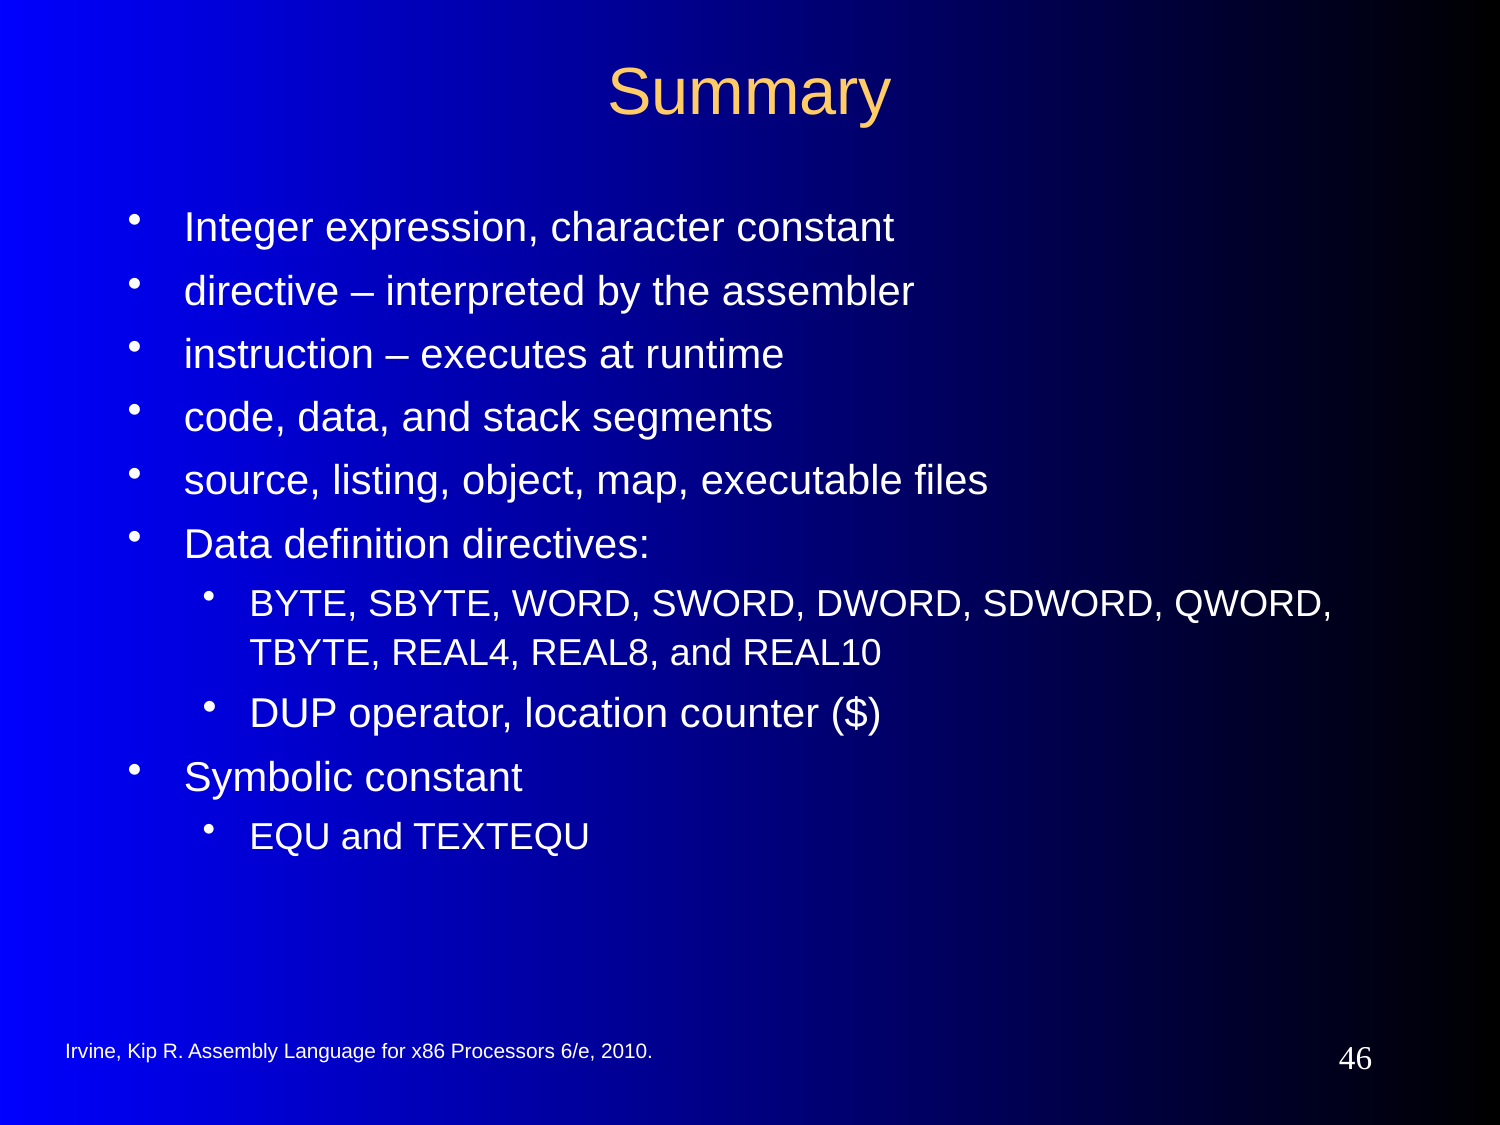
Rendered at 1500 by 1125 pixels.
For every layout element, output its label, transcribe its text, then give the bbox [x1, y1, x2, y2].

footer Irvine, Kip R. Assembly Language for x86 Processors 6/e, 2010. [50, 1025, 825, 1075]
title Summary [112, 37, 1388, 138]
list Integer expression, character constant directive – interpreted by the assembler instruction – executes at runtime code, data, and stack segments source, listing, object, map, executable files Data definition directives: BYTE, SBYTE, WORD, SWORD, DWORD, SDWORD, QWORD, TBYTE, REAL4, REAL8, and REAL10 DUP operator, location counter ($) Symbolic constant EQU and TEXTEQU [112, 187, 1388, 988]
slide_number 46 [1224, 1025, 1388, 1088]
